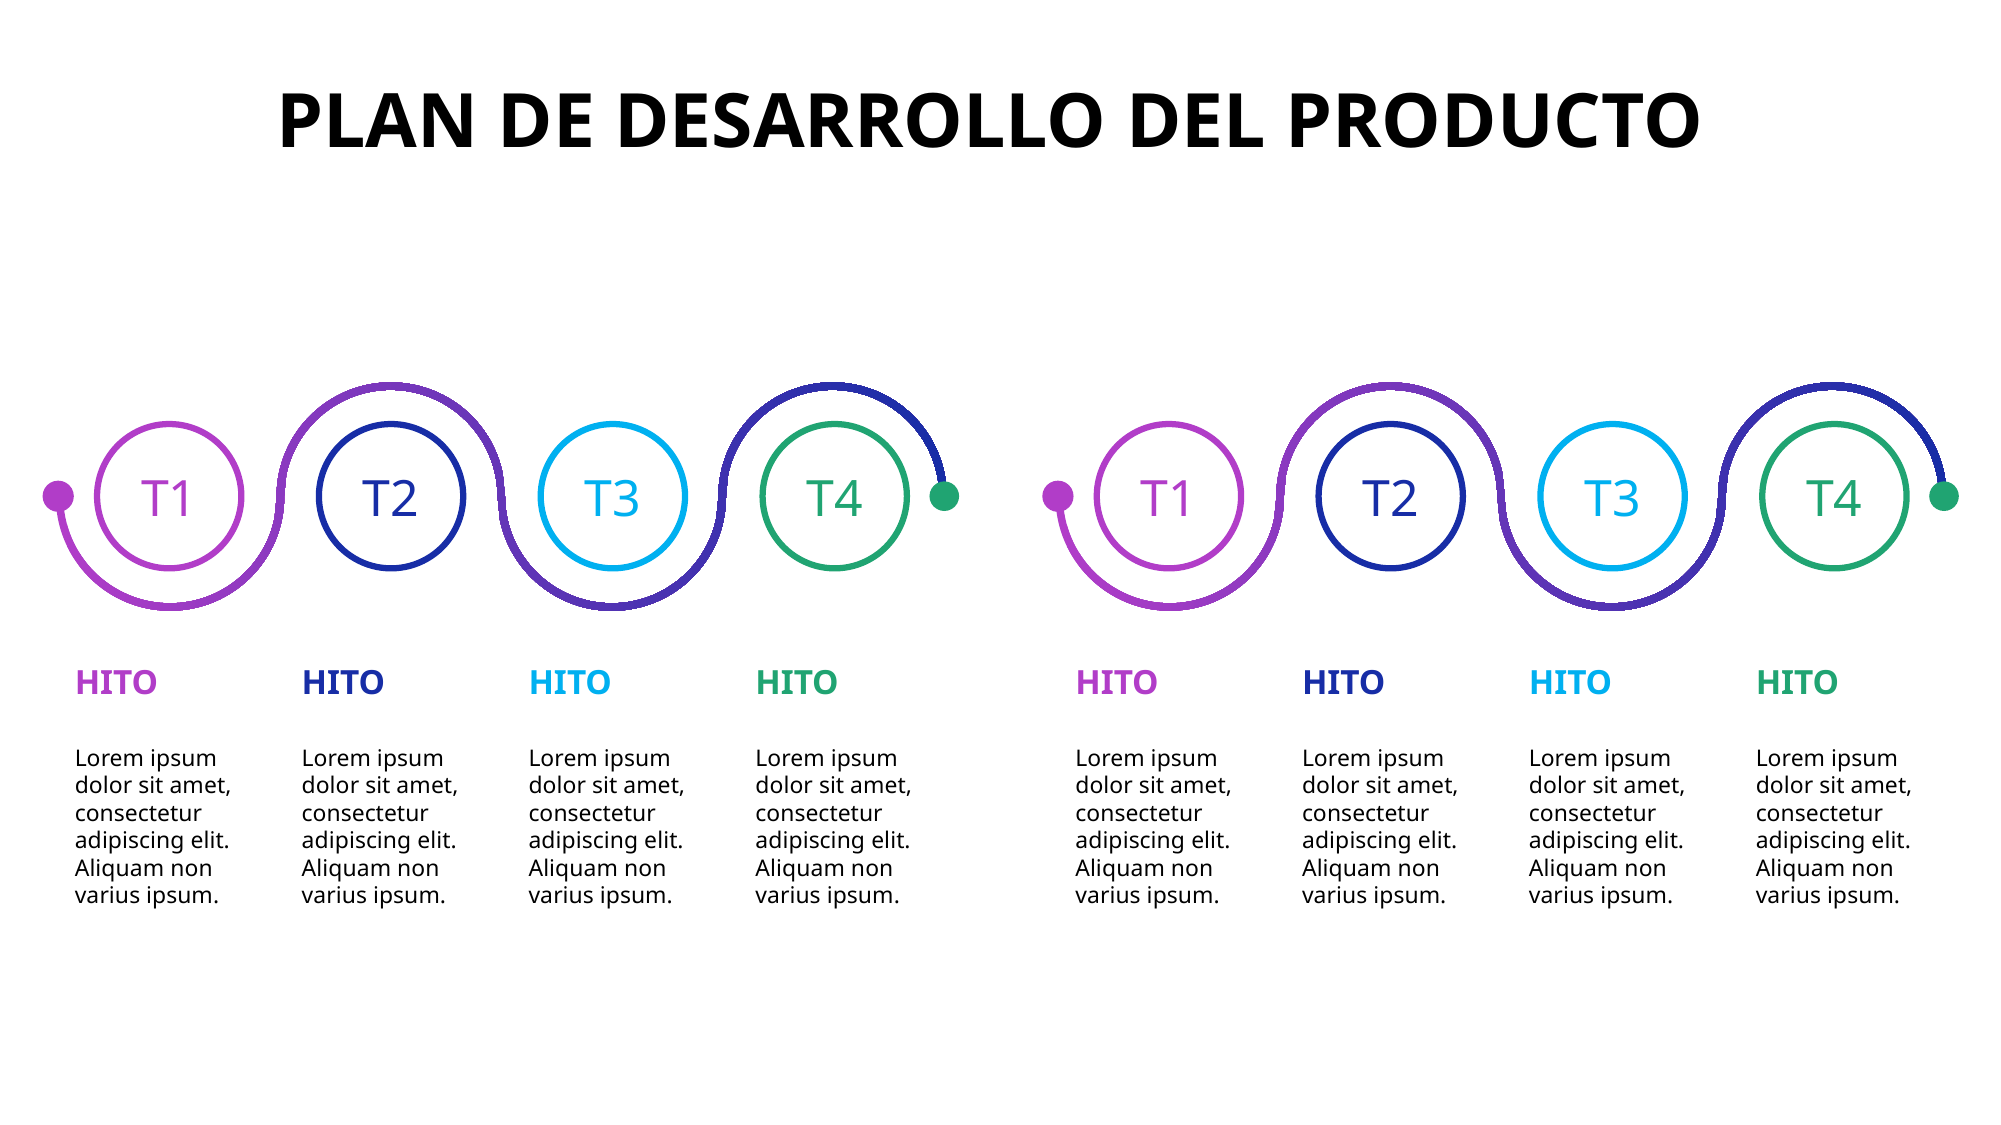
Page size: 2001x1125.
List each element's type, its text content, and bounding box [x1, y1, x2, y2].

text_box [1041, 479, 1075, 513]
text_box T3 [1539, 422, 1686, 570]
text_box T1 [95, 422, 243, 570]
list HITO [1529, 658, 1723, 709]
title Plan de desarrollo del producto [37, 75, 1963, 179]
list Lorem ipsum dolor sit amet, consectetur adipiscing elit. Aliquam non varius ipsum. [1075, 735, 1270, 930]
list HITO [1075, 658, 1270, 709]
text_box T4 [1761, 422, 1908, 570]
list HITO [74, 658, 269, 709]
list HITO [528, 658, 723, 709]
text_box [55, 381, 947, 612]
list Lorem ipsum dolor sit amet, consectetur adipiscing elit. Aliquam non varius ipsum. [755, 735, 950, 930]
text_box T1 [1095, 422, 1243, 570]
text_box [1055, 381, 1947, 612]
text_box [41, 479, 75, 513]
list Lorem ipsum dolor sit amet, consectetur adipiscing elit. Aliquam non varius ipsum. [1302, 735, 1497, 930]
list Lorem ipsum dolor sit amet, consectetur adipiscing elit. Aliquam non varius ipsum. [1755, 735, 1950, 930]
list HITO [755, 658, 950, 709]
text_box T2 [317, 422, 465, 570]
text_box T4 [761, 422, 908, 570]
list Lorem ipsum dolor sit amet, consectetur adipiscing elit. Aliquam non varius ipsum. [1529, 735, 1723, 930]
text_box T3 [539, 422, 687, 570]
text_box [928, 480, 961, 513]
list Lorem ipsum dolor sit amet, consectetur adipiscing elit. Aliquam non varius ipsum. [528, 735, 723, 930]
text_box [1928, 480, 1960, 513]
list HITO [301, 658, 500, 709]
list HITO [1755, 658, 1950, 709]
list Lorem ipsum dolor sit amet, consectetur adipiscing elit. Aliquam non varius ipsum. [74, 735, 269, 930]
list Lorem ipsum dolor sit amet, consectetur adipiscing elit. Aliquam non varius ipsum. [301, 735, 496, 930]
list HITO [1302, 658, 1496, 709]
text_box T2 [1317, 422, 1464, 570]
